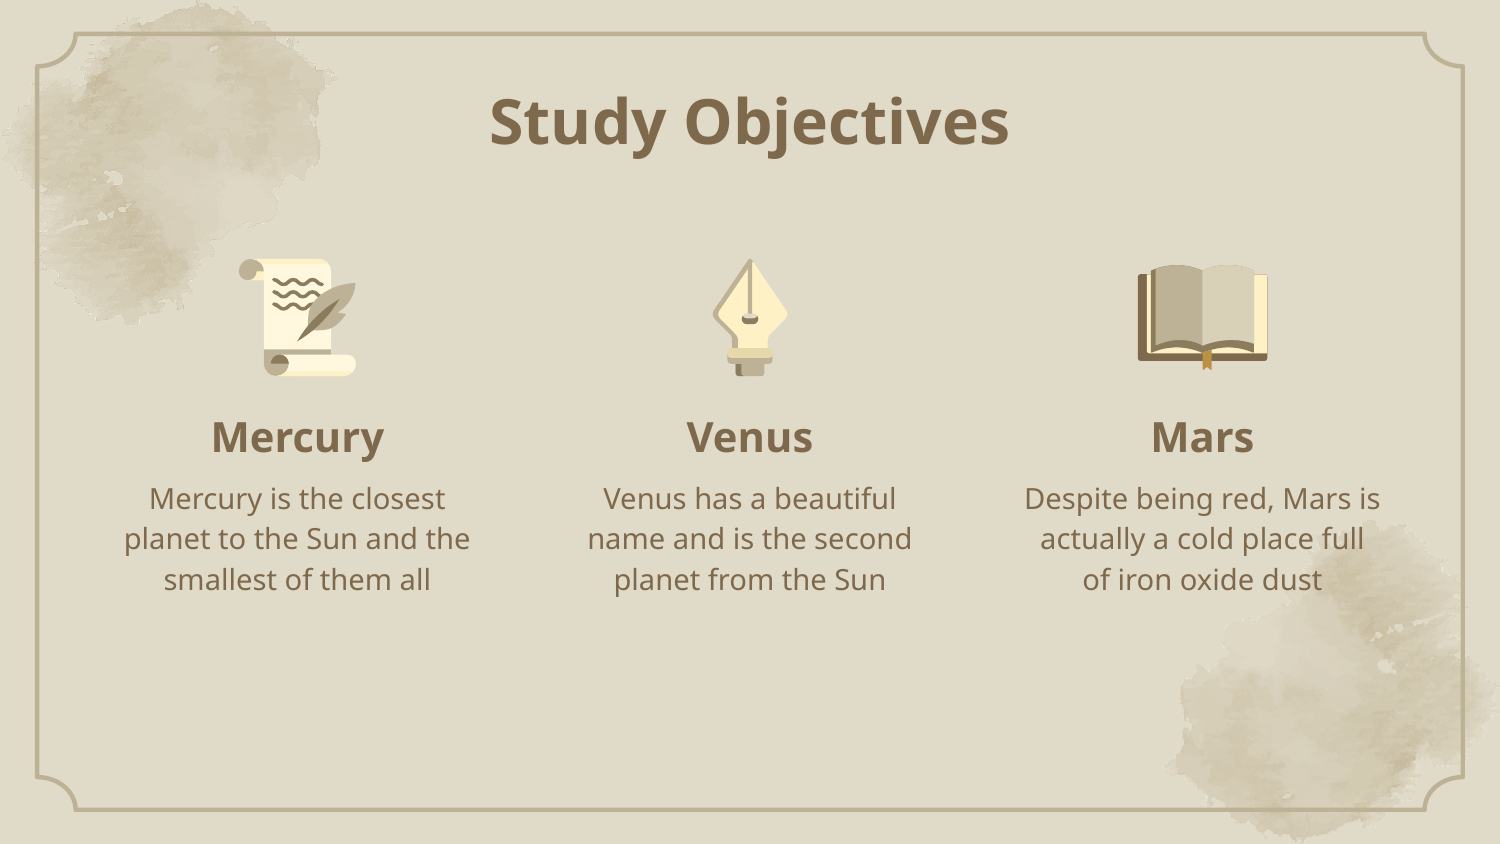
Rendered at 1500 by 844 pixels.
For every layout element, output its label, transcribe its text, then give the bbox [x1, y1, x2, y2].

title Study Objectives [117, 89, 1383, 150]
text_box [711, 258, 789, 377]
subtitle Mercury is the closest planet to the Sun and the smallest of them all [102, 477, 493, 595]
title Mars [1054, 405, 1351, 466]
subtitle Venus has a beautiful name and is the second planet from the Sun [555, 477, 945, 595]
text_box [238, 258, 357, 377]
subtitle Despite being red, Mars is actually a cold place full of iron oxide dust [1007, 477, 1398, 595]
title Venus [602, 405, 898, 466]
title Mercury [149, 405, 446, 466]
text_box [1137, 264, 1268, 371]
